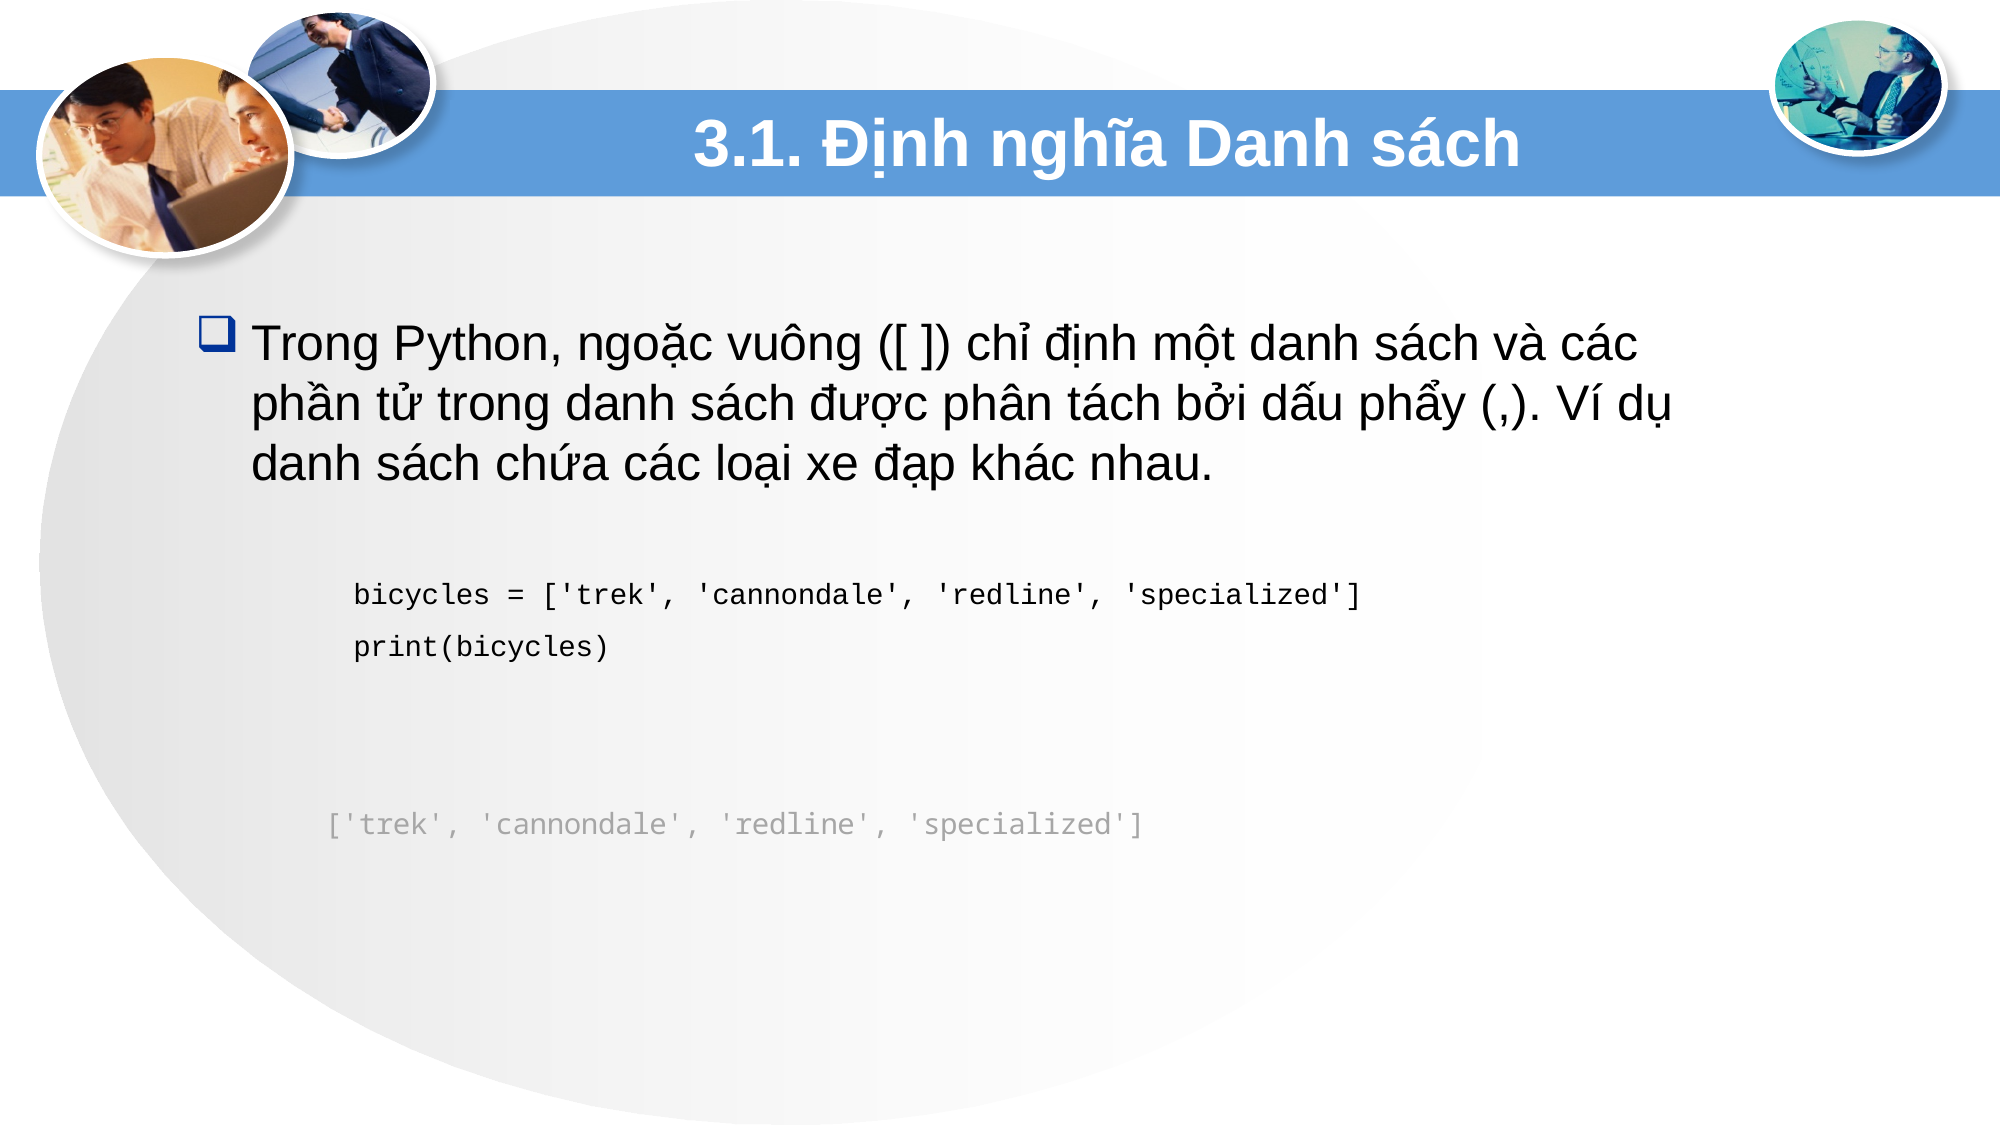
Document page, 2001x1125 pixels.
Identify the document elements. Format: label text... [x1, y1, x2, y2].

picture [248, 13, 430, 152]
text_box bicycles = ['trek', 'cannondale', 'redline', 'specialized'] print(bicycles) [338, 562, 1589, 670]
text_box ['trek', 'cannondale', 'redline', 'specialized'] [309, 792, 1160, 848]
list Trong Python, ngoặc vuông ([ ]) chỉ định một danh sách và các phần tử trong danh sách được phân tách bởi dấu phẩy (,). Ví dụ danh sách chứa các loại xe đạp khác nhau. [180, 302, 1761, 466]
title 3.1. Định nghĩa Danh sách [450, 99, 1767, 180]
picture [43, 58, 288, 252]
picture [1775, 21, 1941, 150]
